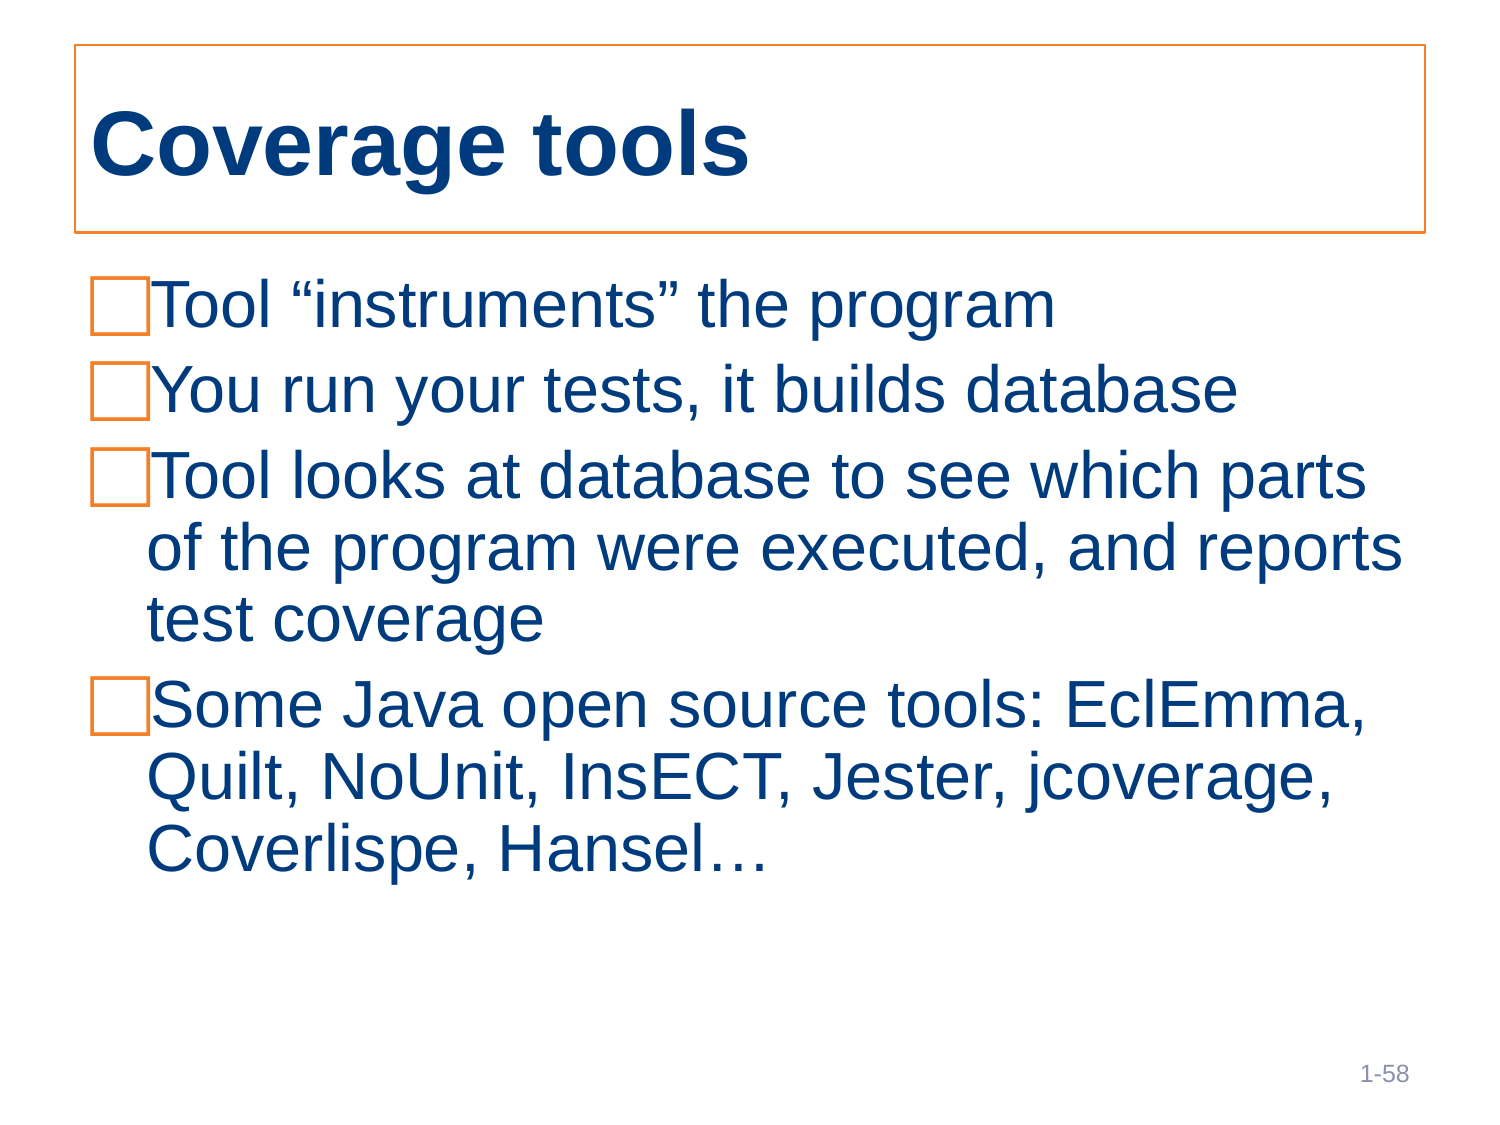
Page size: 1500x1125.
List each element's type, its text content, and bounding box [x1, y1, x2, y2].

list Tool “instruments” the program You run your tests, it builds database Tool looks at database to see which parts of the program were executed, and reports test coverage Some Java open source tools: EclEmma, Quilt, NoUnit, InsECT, Jester, jcoverage, Coverlispe, Hansel… [75, 262, 1425, 1038]
title Coverage tools [74, 44, 1426, 234]
slide_number 58 [1074, 1042, 1425, 1103]
